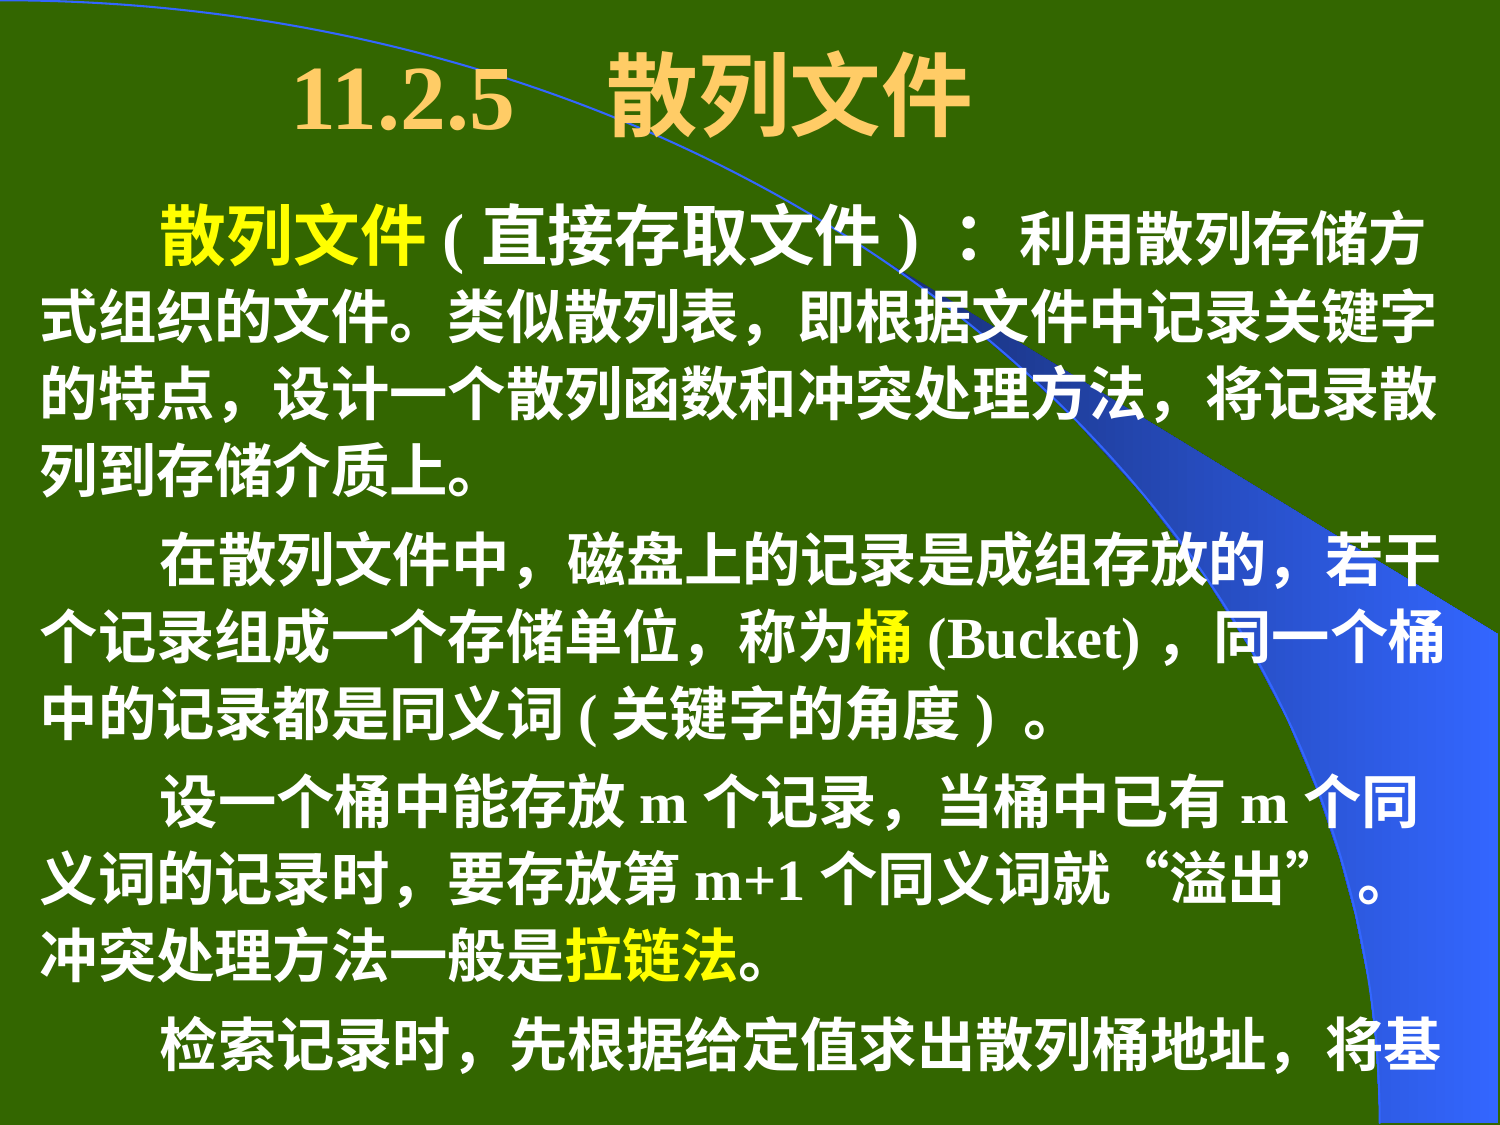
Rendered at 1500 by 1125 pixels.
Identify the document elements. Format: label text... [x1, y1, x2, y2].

text_box 散列文件(直接存取文件) ：利用散列存储方式组织的文件。类似散列表，即根据文件中记录关键字的特点，设计一个散列函数和冲突处理方法，将记录散列到存储介质上。 在散列文件中，磁盘上的记录是成组存放的，若干个记录组成一个存储单位，称为桶(Bucket)，同一个桶中的记录都是同义词(关键字的角度) 。 设一个桶中能存放m个记录，当桶中已有m个同义词的记录时，要存放第m+1个同义词就“溢出” 。冲突处理方法一般是拉链法。 检索记录时，先根据给定值求出散列桶地址，将基 [24, 177, 1471, 1086]
title 11.2.5 散列文件 [195, 30, 1070, 156]
